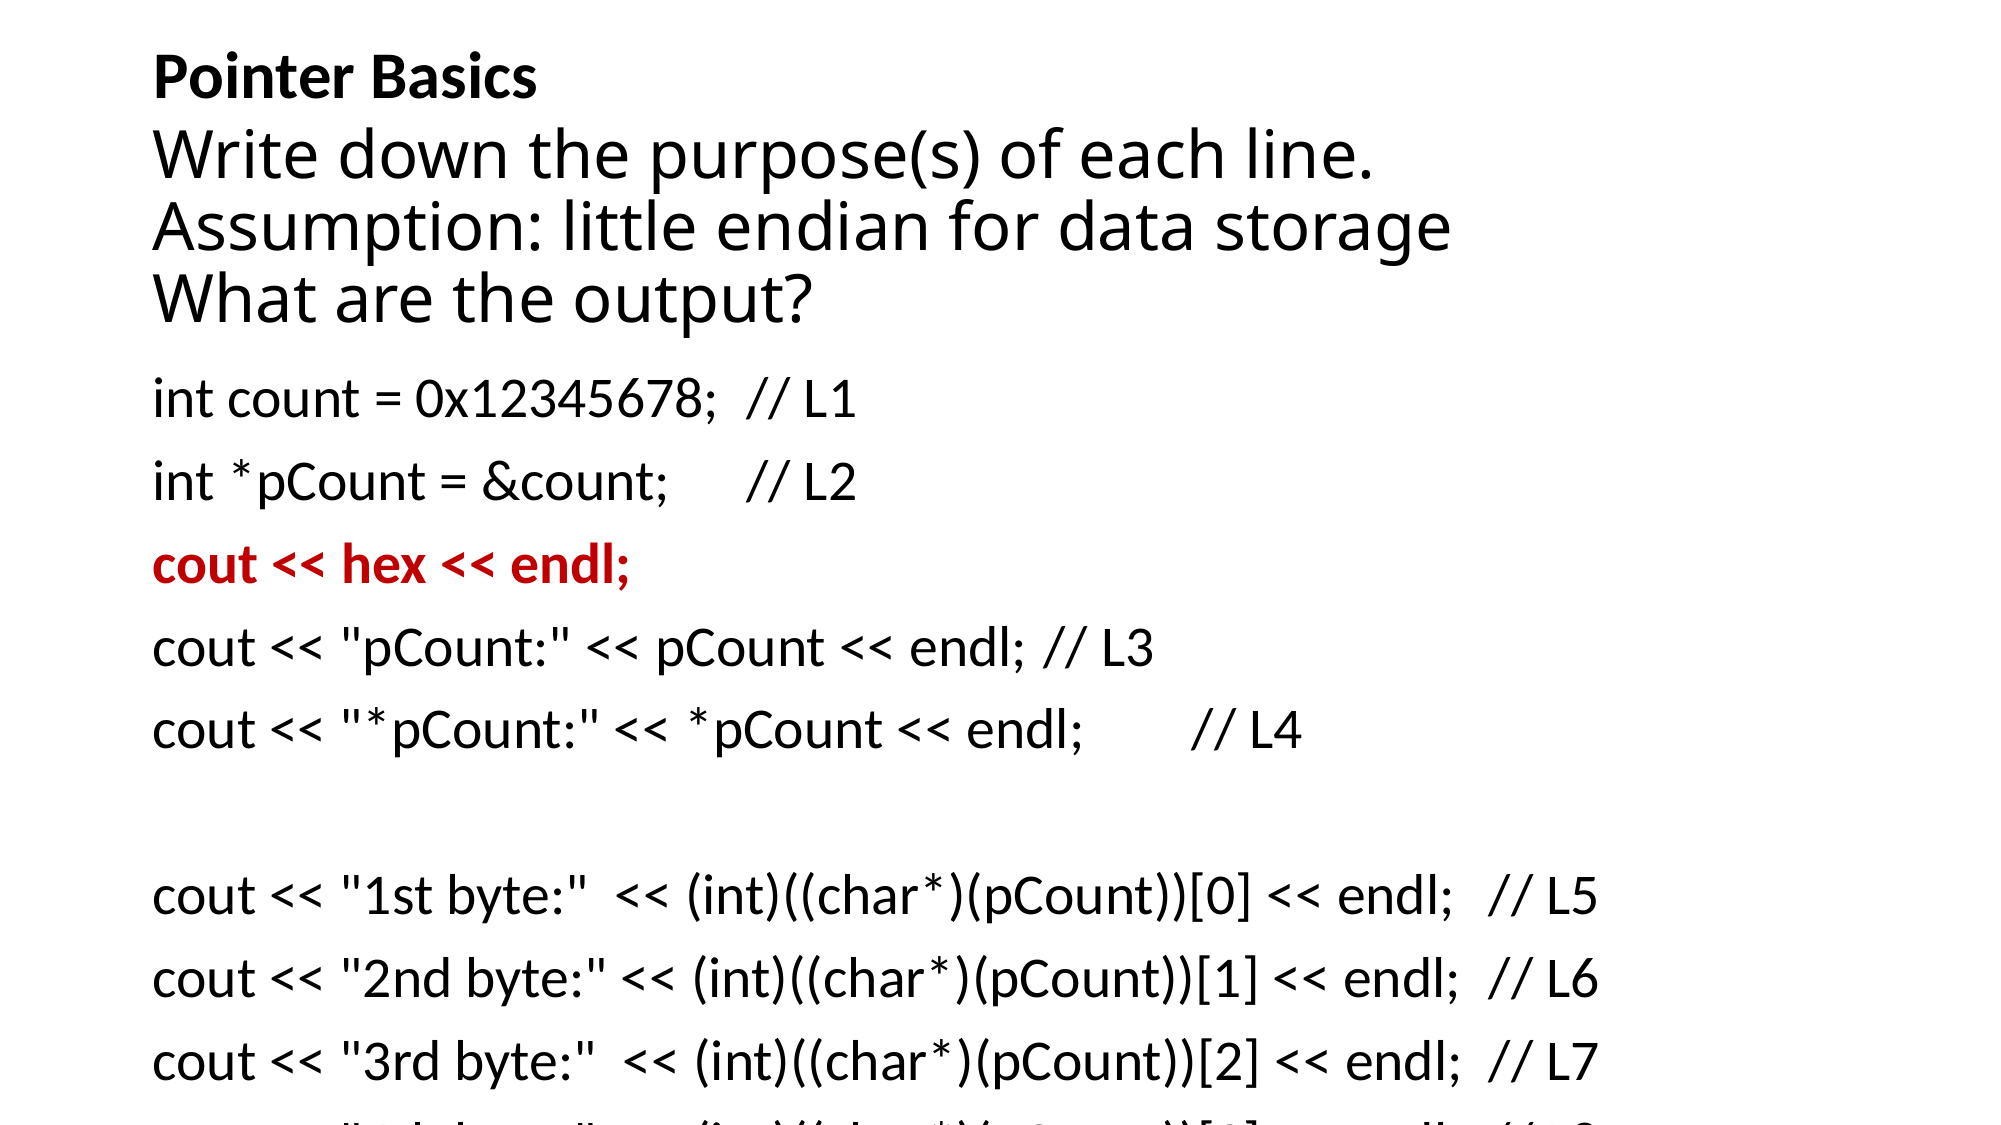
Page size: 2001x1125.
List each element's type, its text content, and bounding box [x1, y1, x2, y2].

title Write down the purpose(s) of each line. Assumption: little endian for data storage What are the output? [137, 120, 2000, 338]
text_box Pointer Basics [139, 24, 554, 119]
list int count = 0x12345678; // L1 int *pCount = &count; // L2 cout << hex << endl; cout << "pCount:" << pCount << endl; // L3 cout << "*pCount:" << *pCount << endl; // L4 cout << "1st byte:" << (int)((char*)(pCount))[0] << endl; // L5 cout << "2nd byte:" << (int)((char*)(pCount))[1] << endl; // L6 cout << "3rd byte:" << (int)((char*)(pCount))[2] << endl; // L7 cout << "4th byte:" << (int)((char*)(pCount))[3] << endl; // L8 [137, 360, 1863, 1125]
